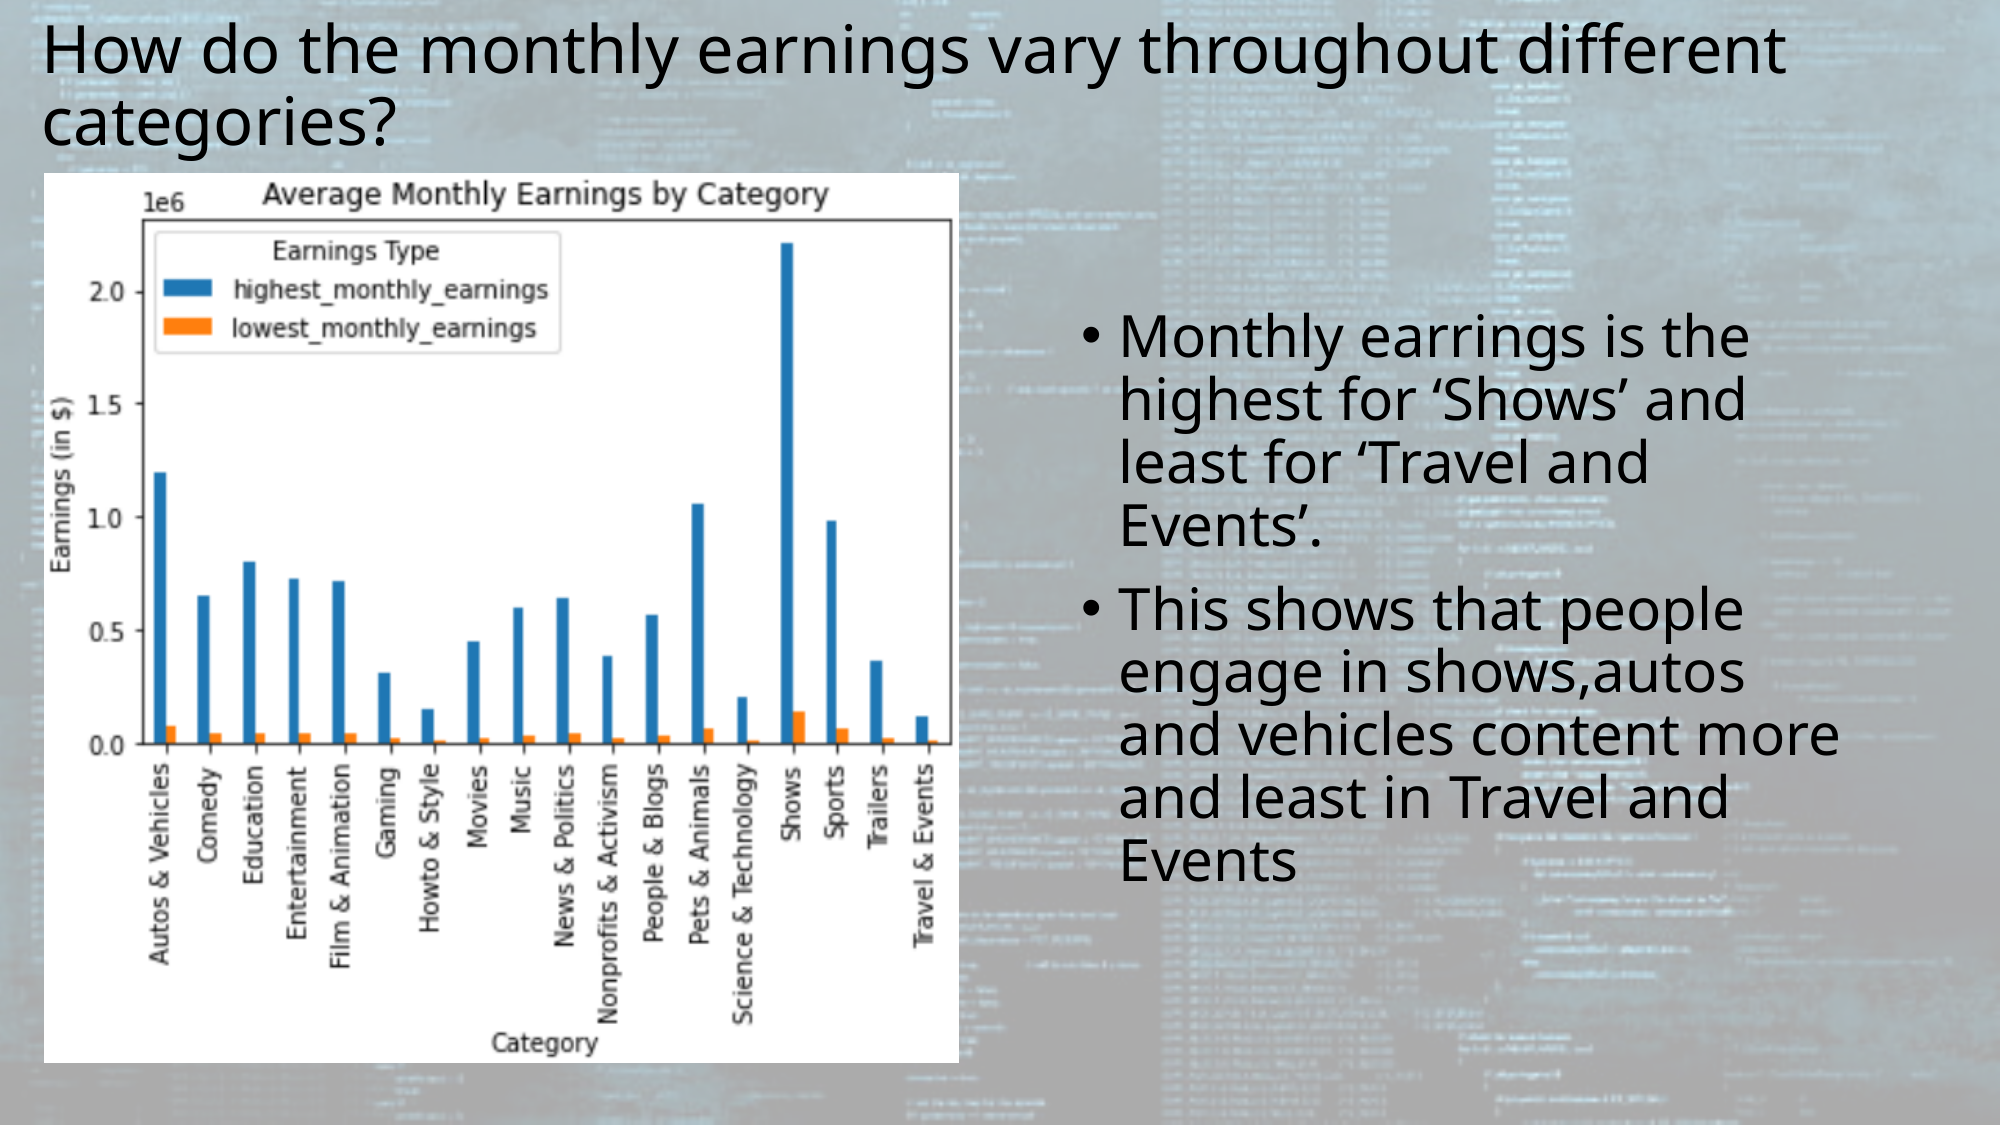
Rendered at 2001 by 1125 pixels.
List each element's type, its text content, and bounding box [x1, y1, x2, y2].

list Monthly earrings is the highest for ‘Shows’ and least for ‘Travel and Events’. This shows that people engage in shows,autos and vehicles content more and least in Travel and Events [1066, 299, 1863, 1014]
picture [44, 172, 960, 1063]
title How do the monthly earnings vary throughout different categories? [26, 0, 1974, 197]
